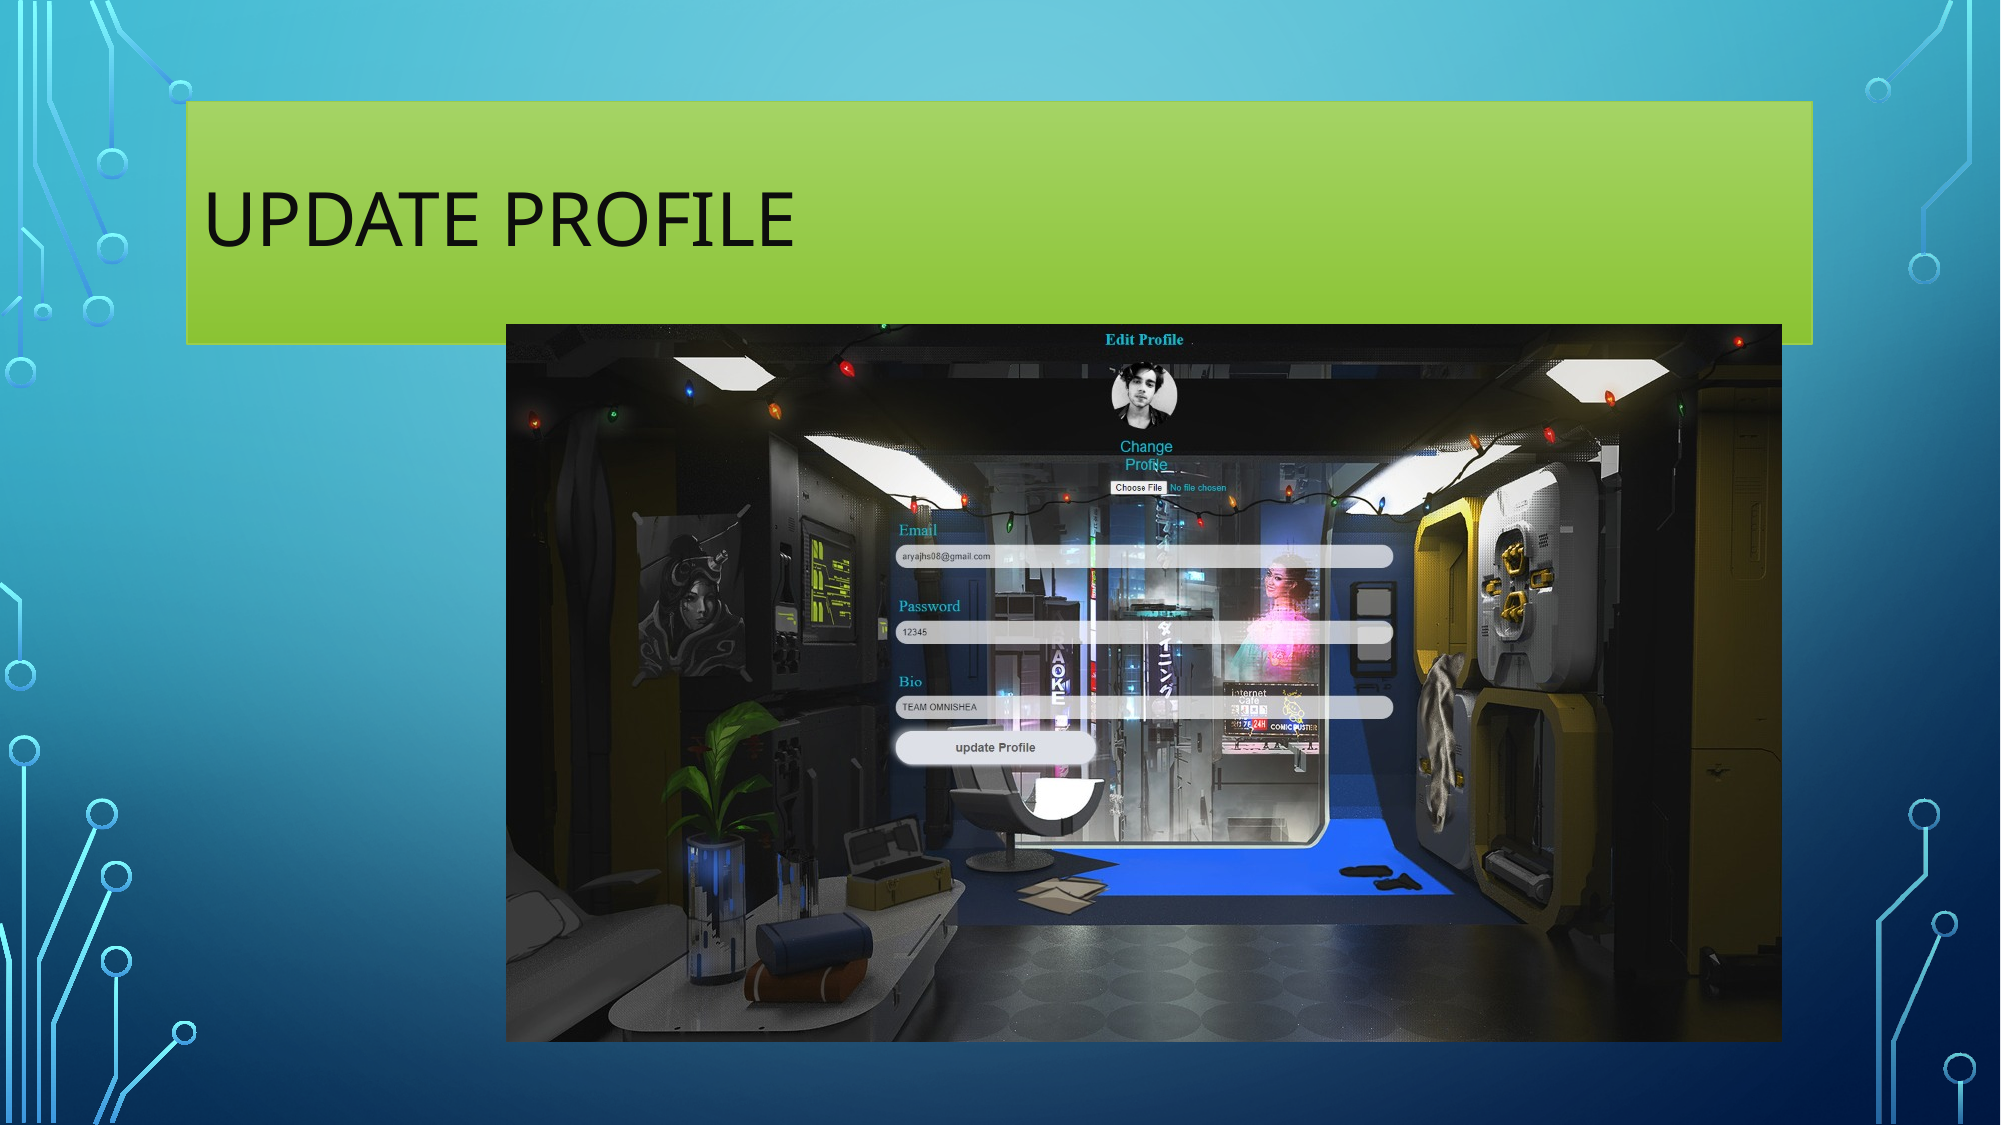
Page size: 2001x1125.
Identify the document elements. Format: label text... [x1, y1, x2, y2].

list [506, 324, 1782, 1042]
title UPDATE PROFILE [186, 101, 1813, 345]
